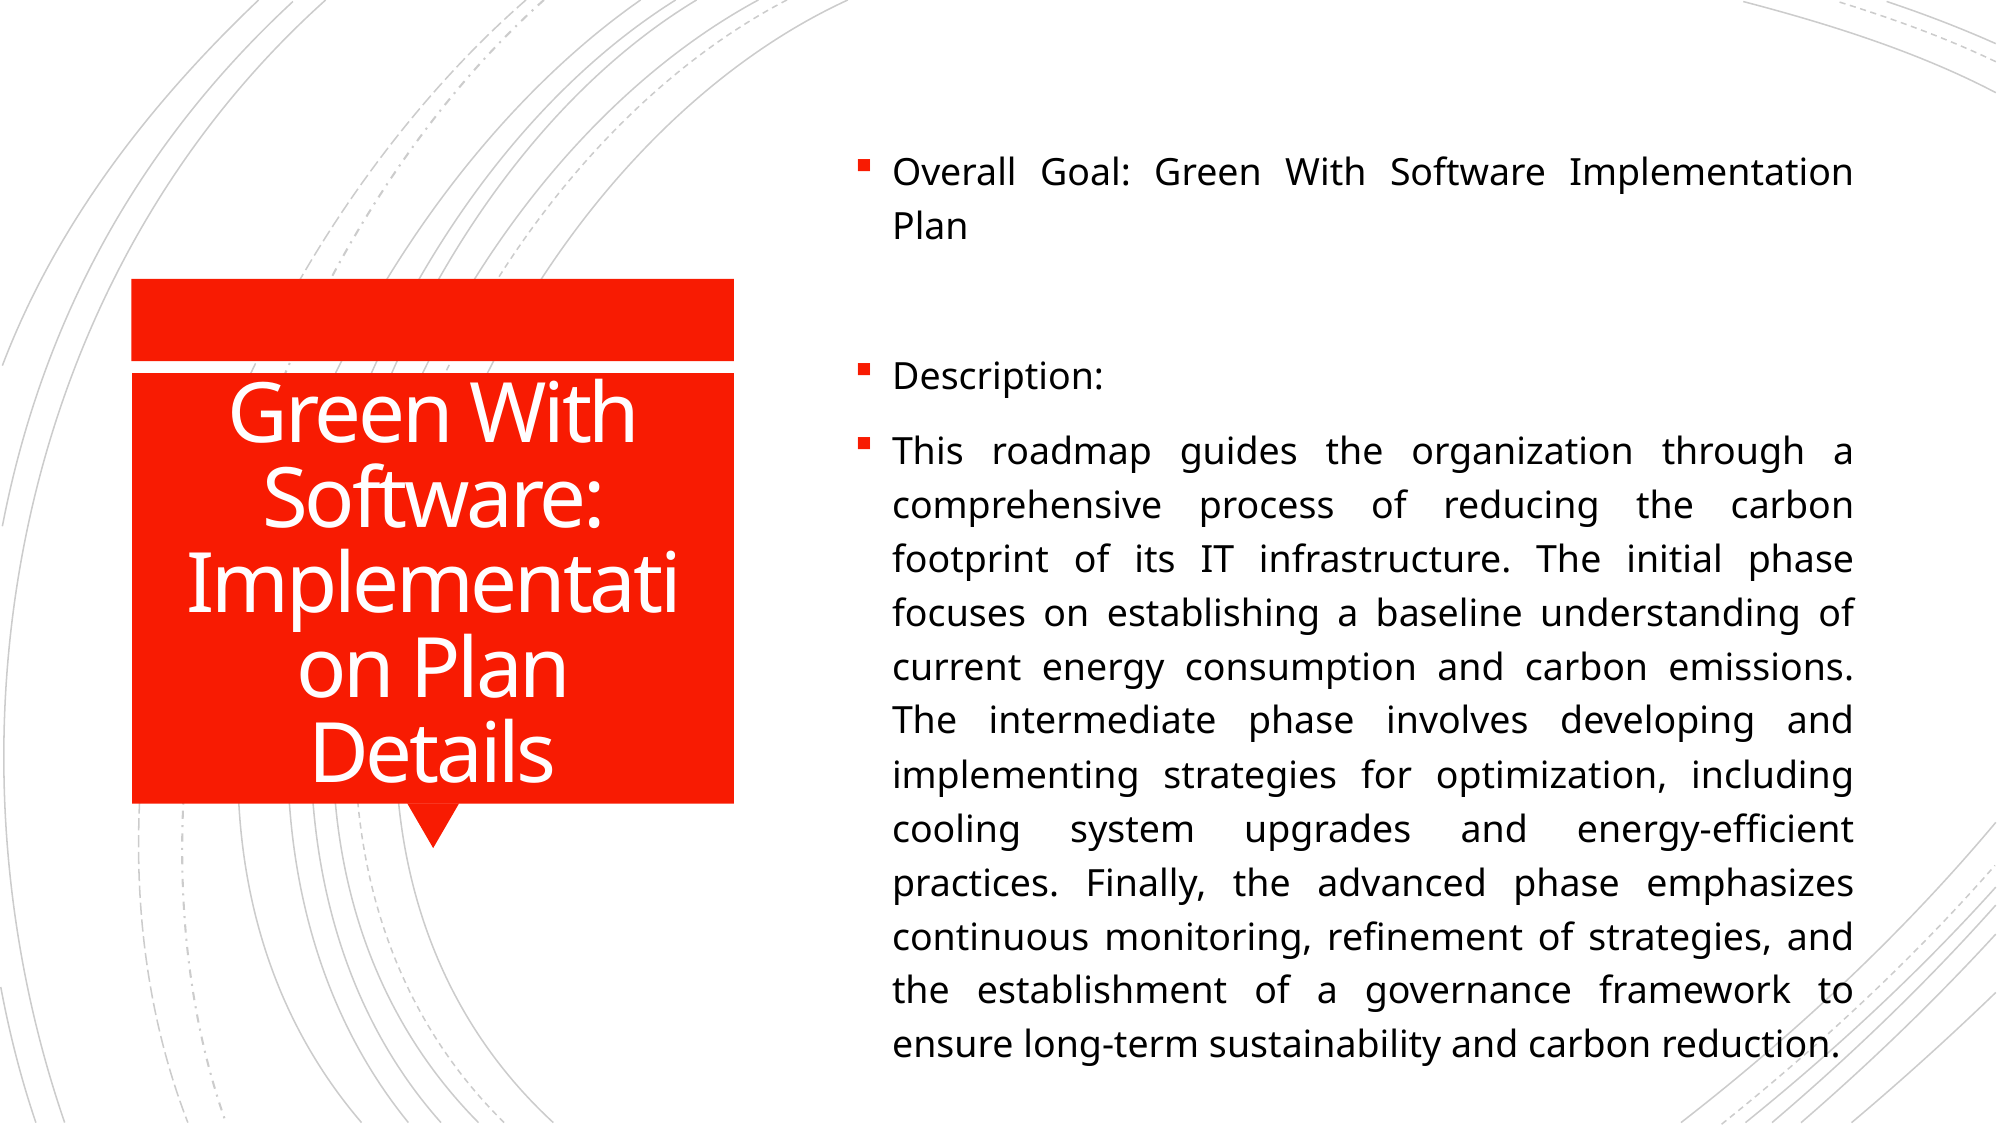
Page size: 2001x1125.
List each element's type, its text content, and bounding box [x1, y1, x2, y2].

title Green With Software: Implementation Plan Details [145, 385, 720, 789]
list Overall Goal: Green With Software Implementation Plan Description: This roadmap guides the organization through a comprehensive process of reducing the carbon footprint of its IT infrastructure. The initial phase focuses on establishing a baseline understanding of current energy consumption and carbon emissions. The intermediate phase involves developing and implementing strategies for optimization, including cooling system upgrades and energy-efficient practices. Finally, the advanced phase emphasizes continuous monitoring, refinement of strategies, and the establishment of a governance framework to ensure long-term sustainability and carbon reduction. Methodology / Steps: --- Early Steps --- 1. Assess the current carbon footprint associated with server operations, collaborating with environmental experts and analyzing energy consumption. 2. Conduct an audit to assess the energy efficiency of server data centers, collaborating with energy experts and analyzing cooling systems. --- Intermediate Steps --- 3. Develop a strategy to minimize the carbon footprint in server operations, implementing energy-efficient practices and utilizing renewable energy. 4. Implement cooling optimization practices based on the audit findings, upgrading cooling systems and monitoring temperature controls. --- Advanced Steps --- 5. Continuously monitor carbon intensity metrics. 6. Refine energy-efficient practices based on performance data. 7. Establish a governance framework for ongoing carbon reduction initiatives. Roles Involved (Overall): IT Administrators, Environmental Experts, Energy Experts, Data Center Managers, Cooling System Technicians Tools/Platforms (Overall): GreenIT Software, AWS IoT Greengrass, The Green Grid, OpenDCRE, Schneider Electric EcoStruxure Subtask Estimates (Aggregated): --- Early Steps --- Carbon Footprint Assessment - 30h; Collaboration with Environmental Experts - 20h; Energy Efficiency Audit - 30h; Collaboration with Energy Experts - 20h --- Intermediate Steps --- Strategy Development - 35h; Implementation of Practices - 15h; Cooling System Upgrade - 35h; Temperature Control Monitoring - 15h --- Advanced Steps --- Monitoring & Analysis - 30h; Strategy Refinement - 30h; Governance Framework - 40h [839, 131, 1871, 993]
